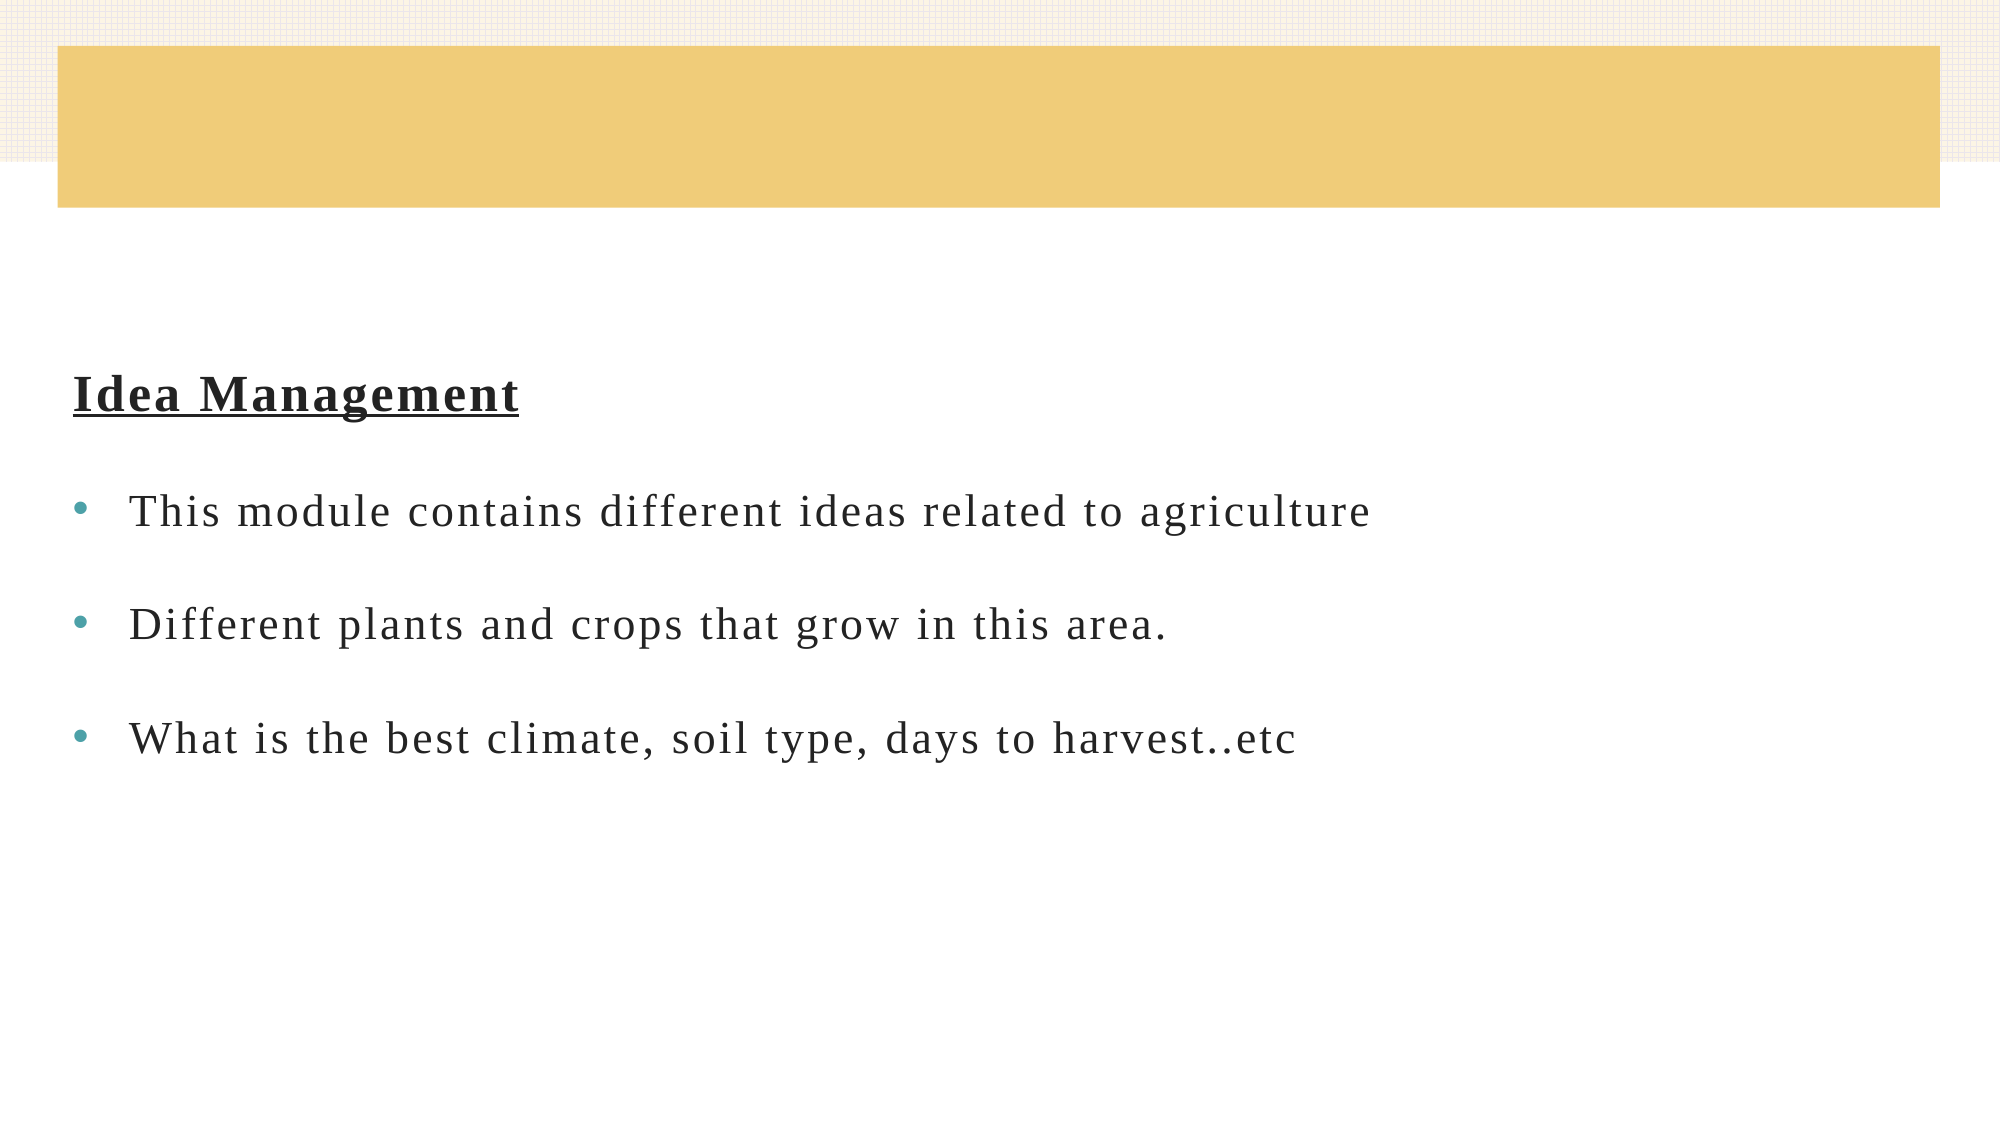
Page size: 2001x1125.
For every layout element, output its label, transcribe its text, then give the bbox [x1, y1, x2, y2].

list Idea Management This module contains different ideas related to agriculture Different plants and crops that grow in this area. What is the best climate, soil type, days to harvest..etc [57, 320, 1932, 1047]
